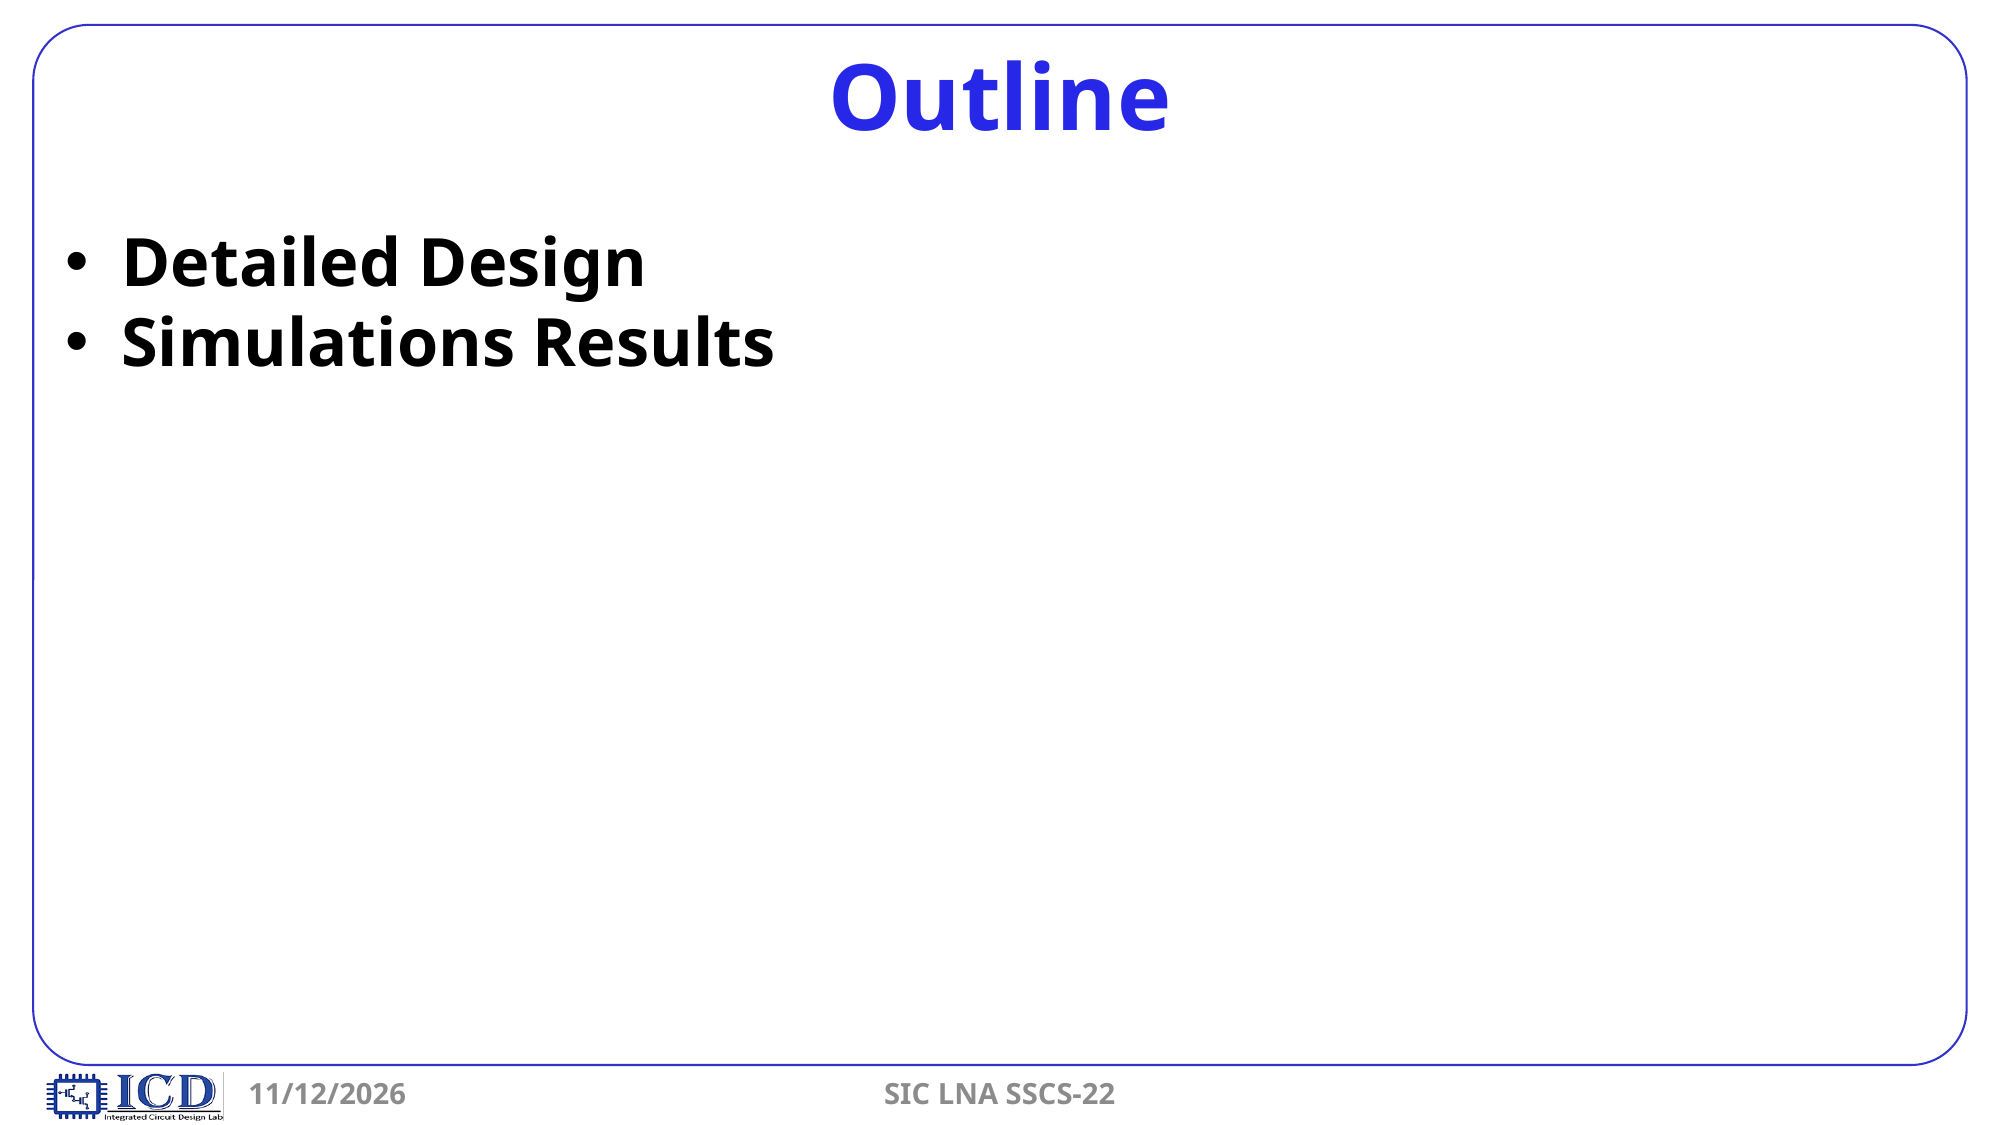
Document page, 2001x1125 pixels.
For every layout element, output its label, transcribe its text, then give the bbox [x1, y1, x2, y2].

list Detailed Design Simulations Results [50, 212, 1950, 1038]
title Outline [33, 0, 1967, 188]
picture [33, 1067, 233, 1125]
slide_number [233, 1065, 567, 1125]
footer SIC LNA SSCS-22 [683, 1065, 1317, 1125]
